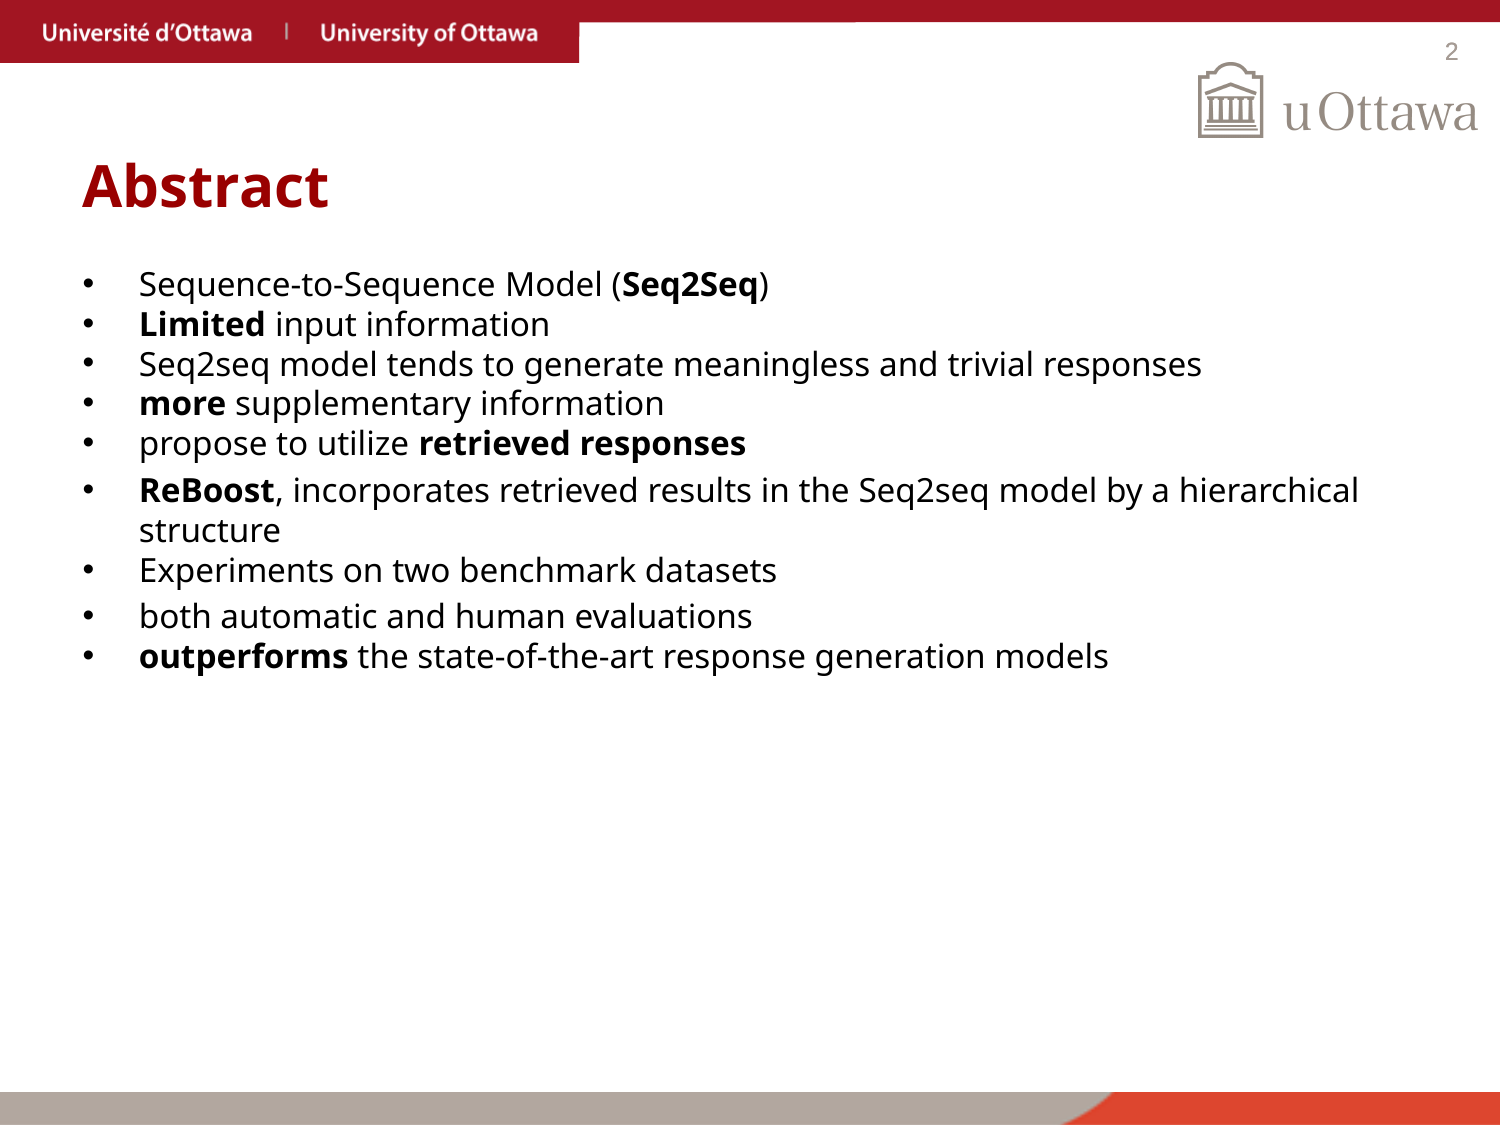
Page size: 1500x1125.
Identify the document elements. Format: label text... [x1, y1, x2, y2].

title Abstract [67, 113, 1344, 255]
picture [0, 1092, 1500, 1125]
list Sequence-to-Sequence Model (Seq2Seq) Limited input information Seq2seq model tends to generate meaningless and trivial responses more supplementary information propose to utilize retrieved responses ReBoost, incorporates retrieved results in the Seq2seq model by a hierarchical structure Experiments on two benchmark datasets both automatic and human evaluations outperforms the state-of-the-art response generation models [67, 255, 1474, 939]
picture [0, 0, 1500, 138]
text_box 2 [1123, 27, 1474, 88]
